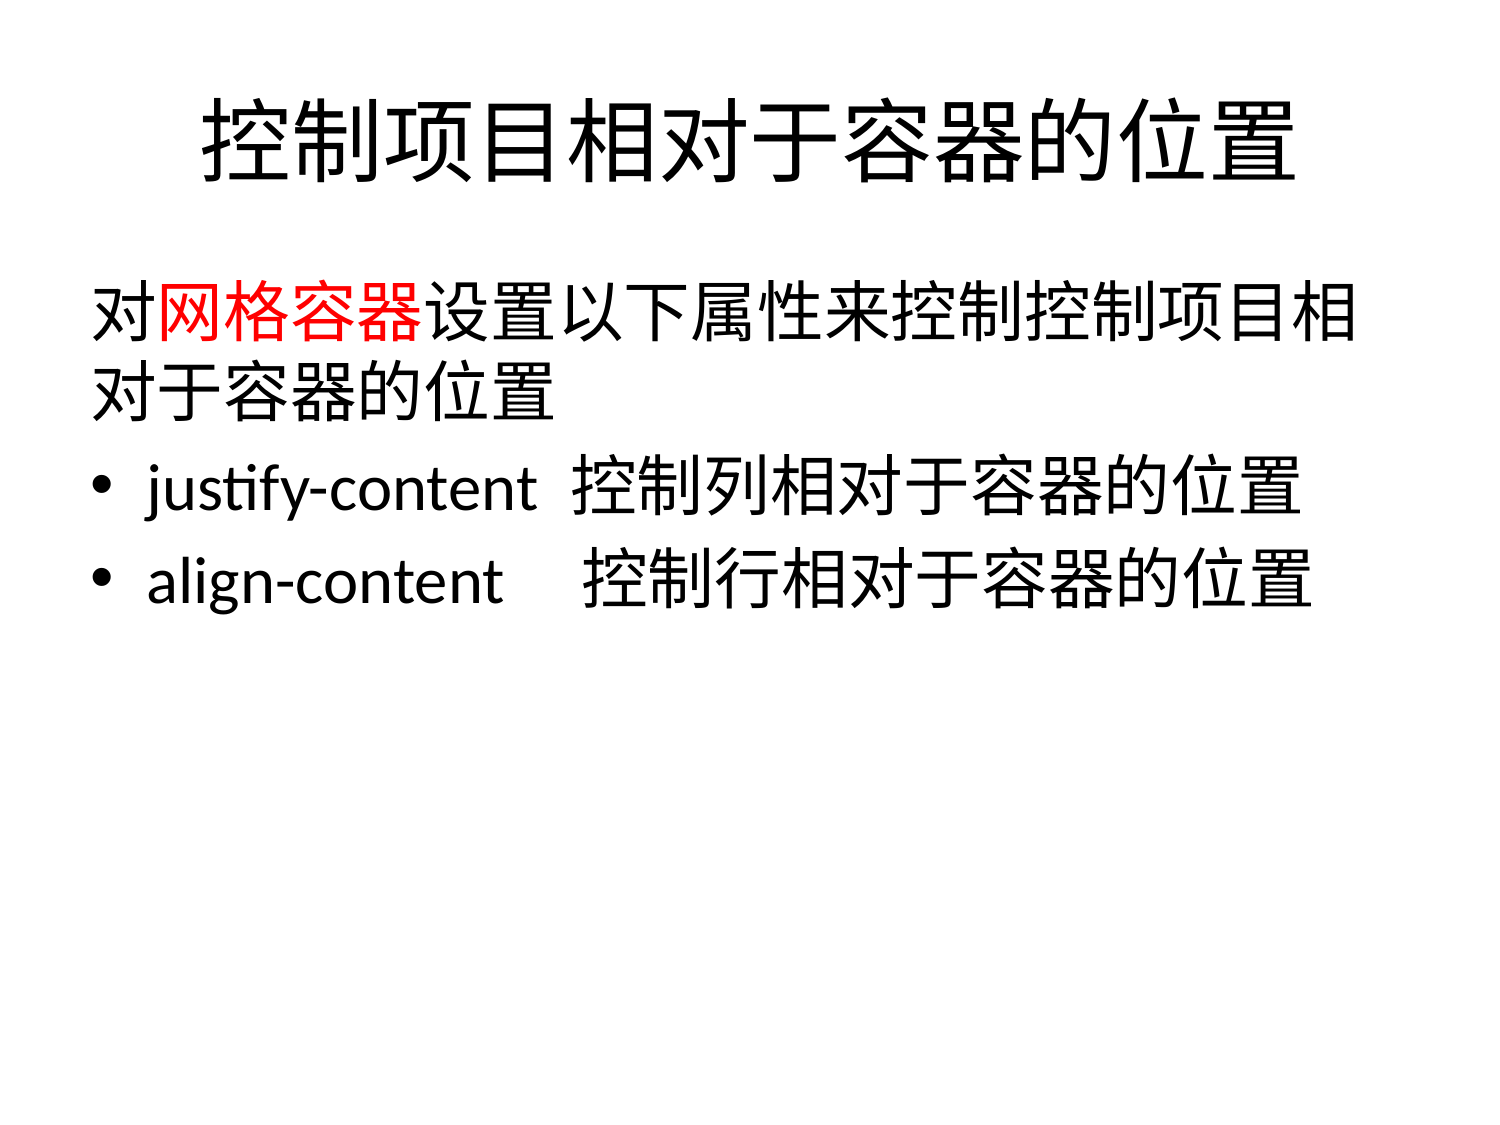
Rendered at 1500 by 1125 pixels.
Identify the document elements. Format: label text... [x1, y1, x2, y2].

title 控制项目相对于容器的位置 [75, 45, 1425, 233]
list 对网格容器设置以下属性来控制控制项目相对于容器的位置 justify-content 控制列相对于容器的位置 align-content 控制行相对于容器的位置 [75, 262, 1425, 1005]
